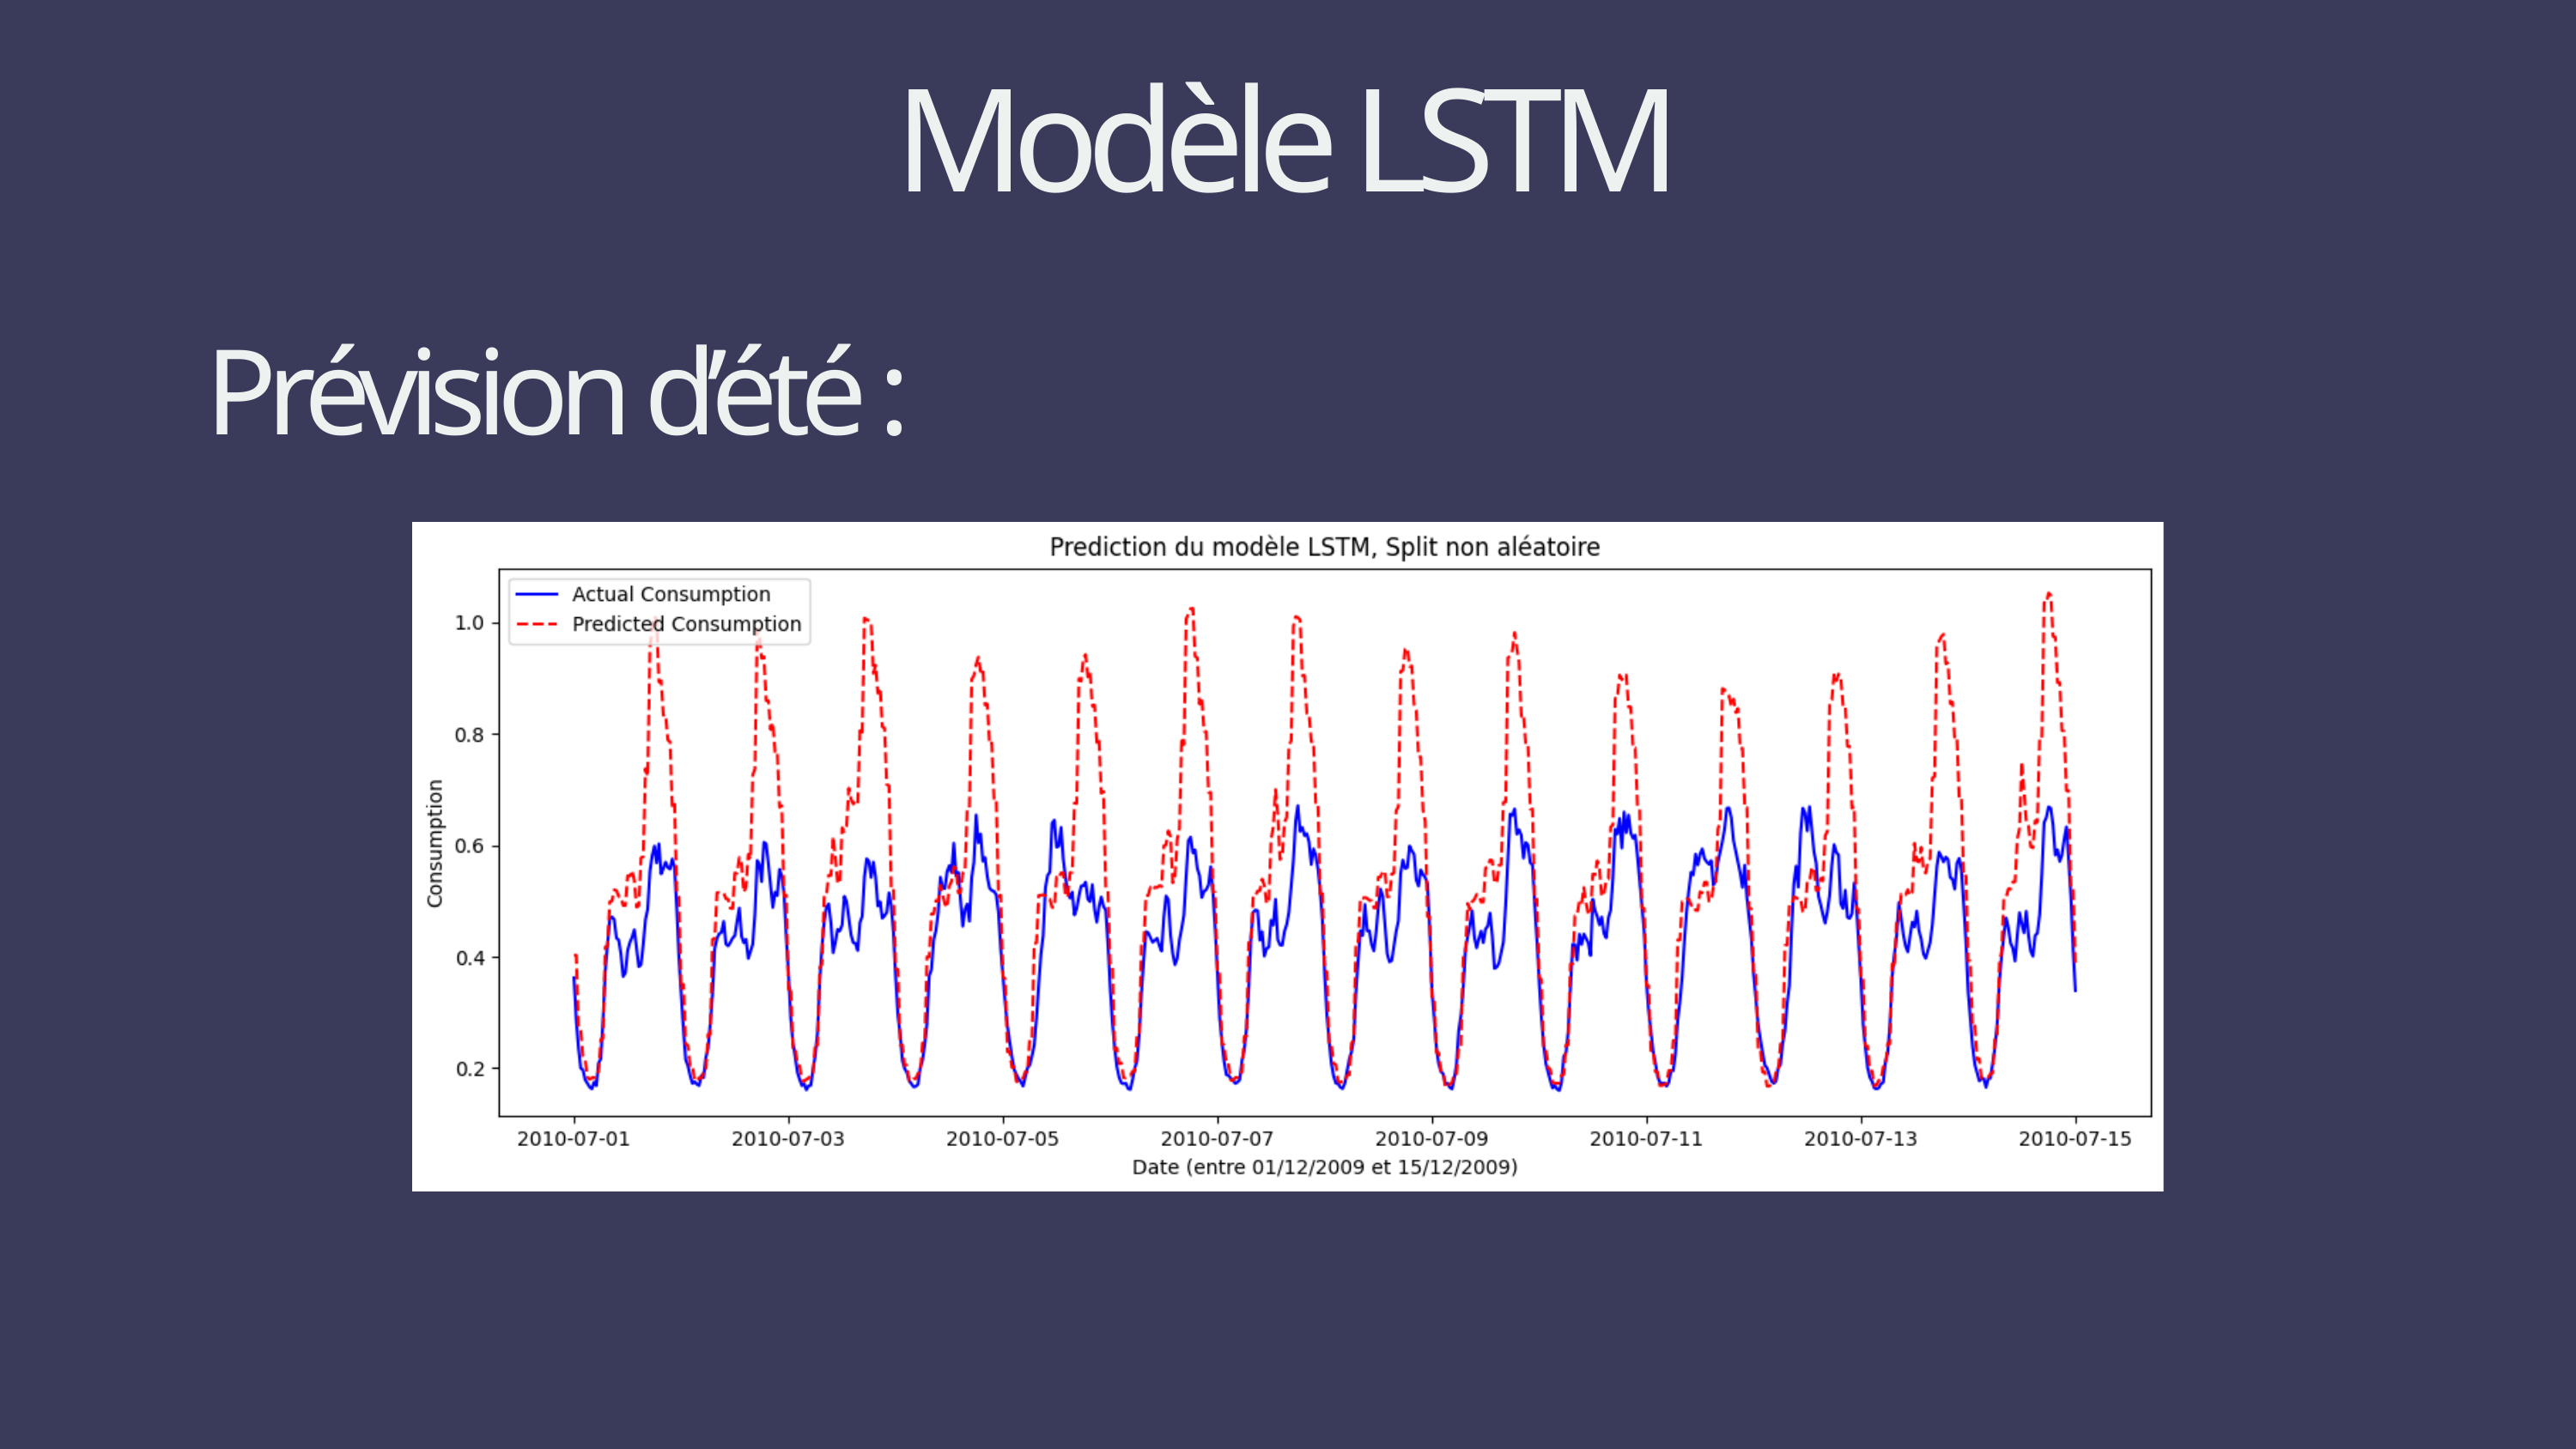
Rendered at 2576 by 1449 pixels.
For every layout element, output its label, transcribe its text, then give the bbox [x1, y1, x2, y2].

text_box Modèle LSTM [0, 83, 2576, 221]
text_box Prévision d’été : [171, 292, 945, 624]
text_box [412, 522, 2164, 1191]
